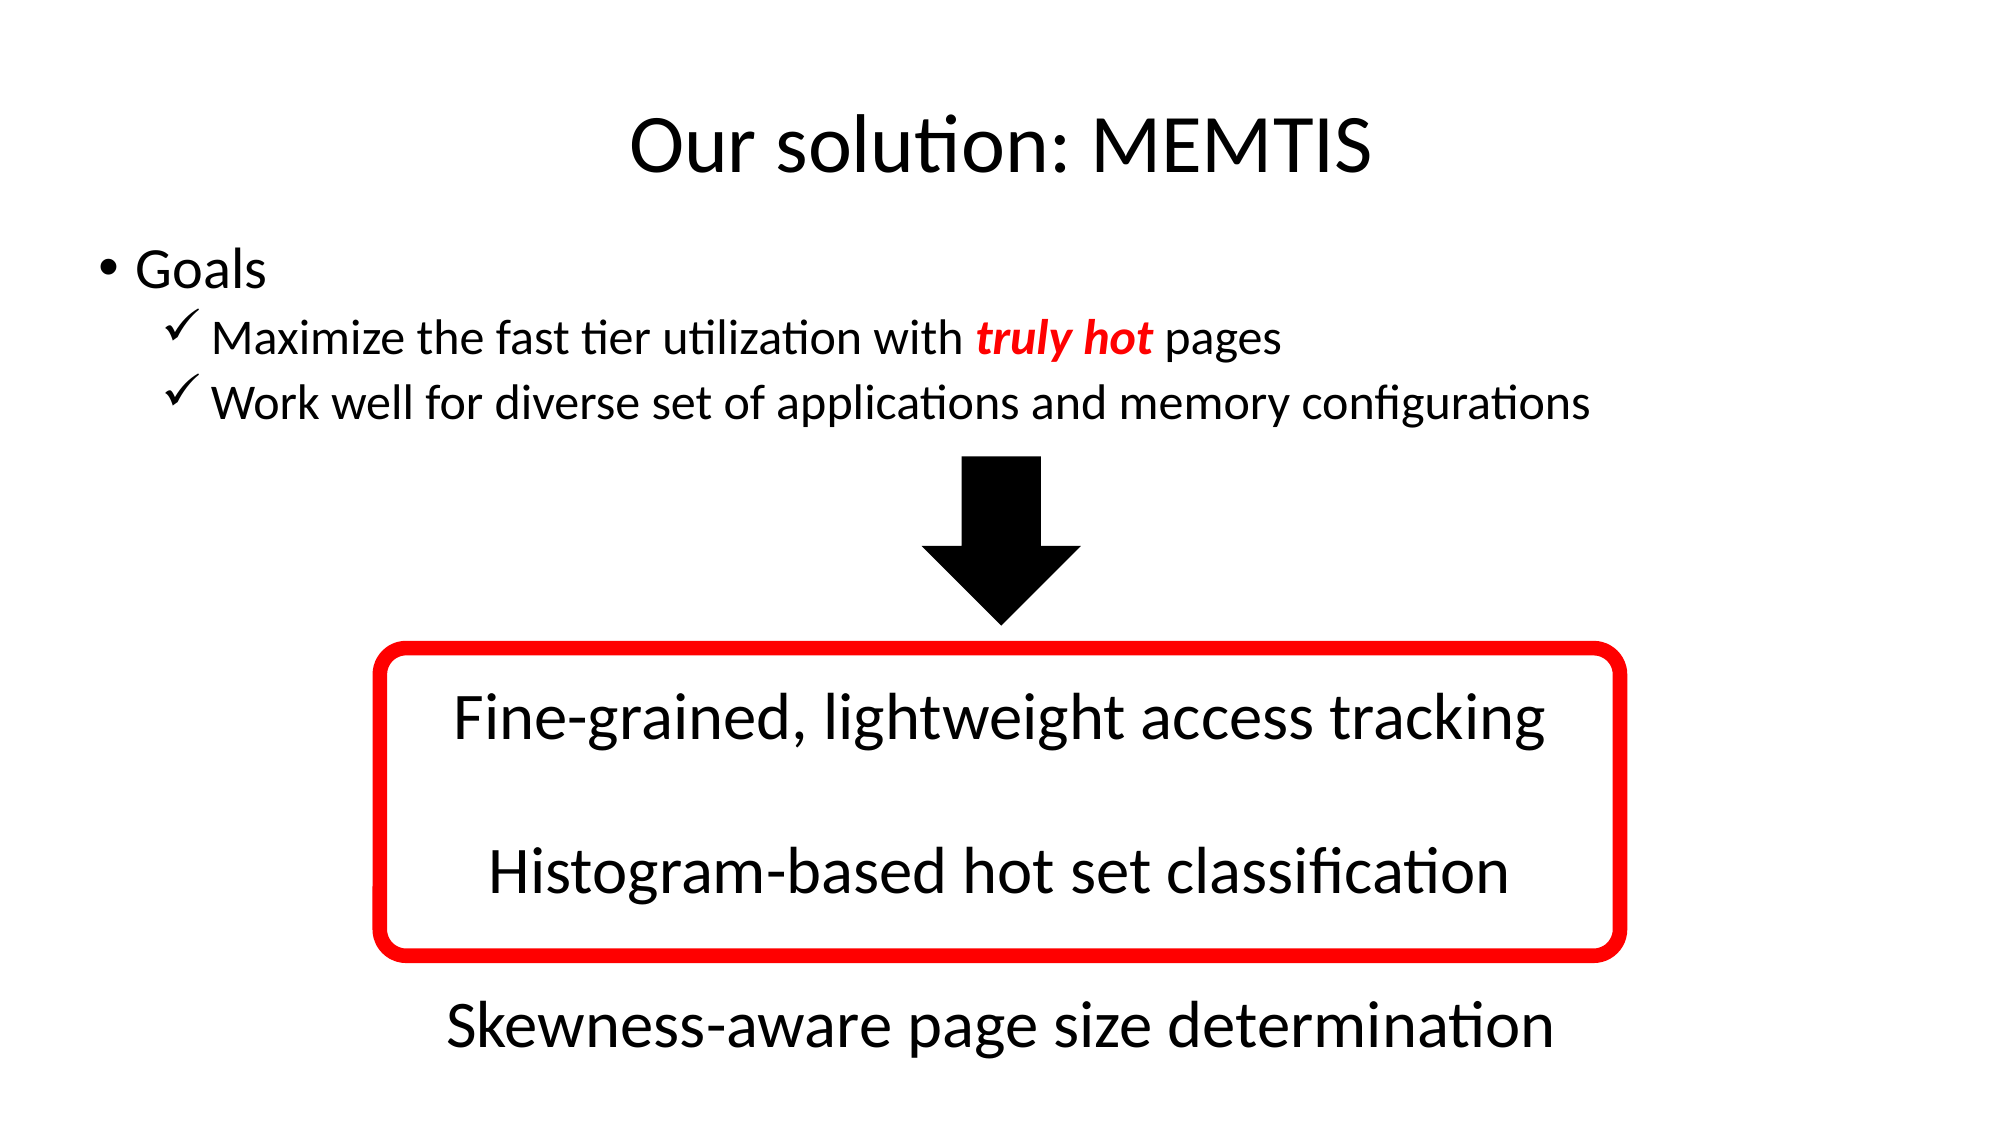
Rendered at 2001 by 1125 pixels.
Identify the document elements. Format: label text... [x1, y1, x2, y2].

text_box [921, 456, 1081, 626]
title Our solution: Memtis [83, 59, 1919, 230]
text_box Skewness-aware page size determination [420, 1014, 1582, 1087]
list Goals Maximize the fast tier utilization with truly hot pages Work well for diverse set of applications and memory configurations [83, 230, 1919, 1014]
